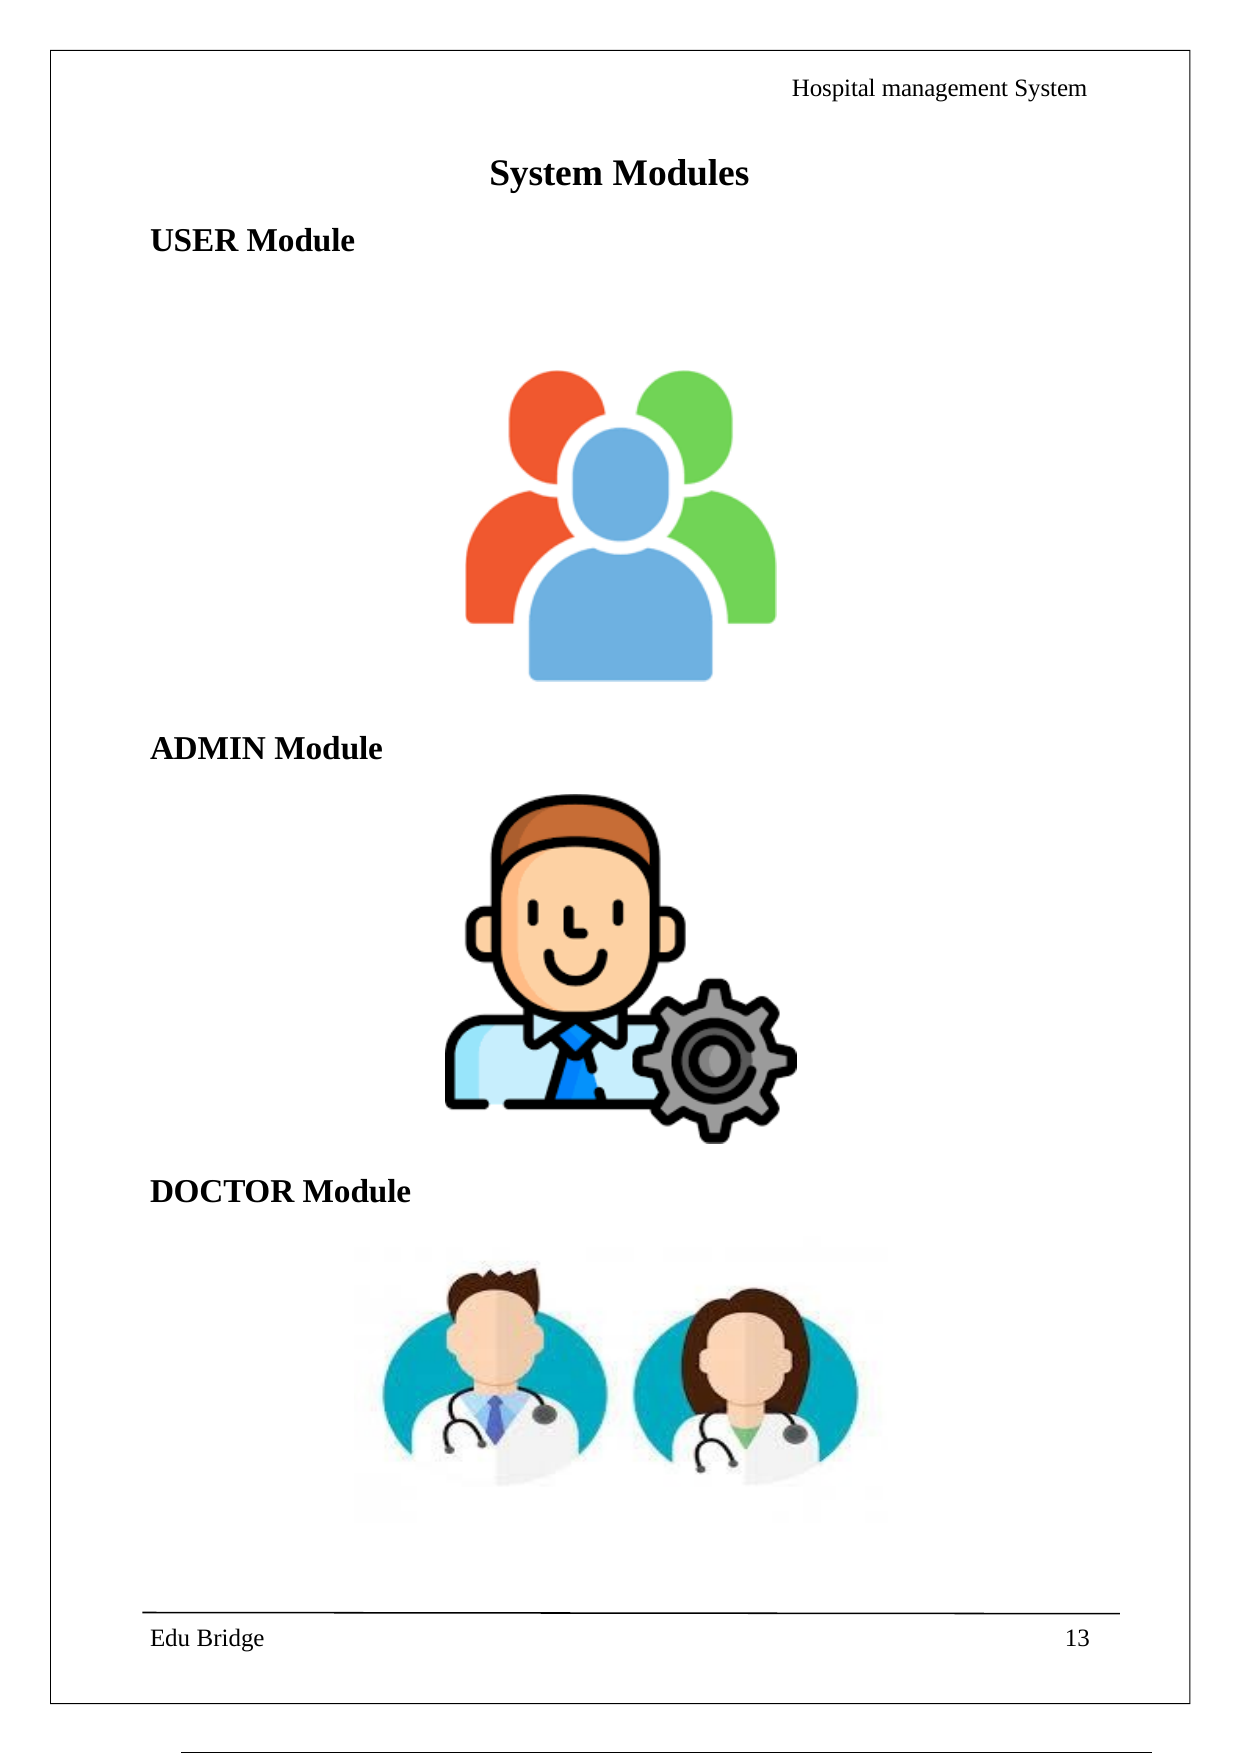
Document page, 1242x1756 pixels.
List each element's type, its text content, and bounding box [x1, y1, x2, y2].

text_box Hospital management System [789, 69, 1093, 102]
footer Edu Bridge [147, 1621, 267, 1756]
text_box DOCTOR Module [147, 1167, 416, 1210]
slide_number 13 [1058, 1621, 1098, 1756]
picture [354, 1236, 889, 1523]
picture [465, 370, 777, 682]
text_box System Modules USER Module [147, 145, 753, 259]
picture [444, 794, 797, 1144]
text_box ADMIN Module [147, 724, 386, 767]
